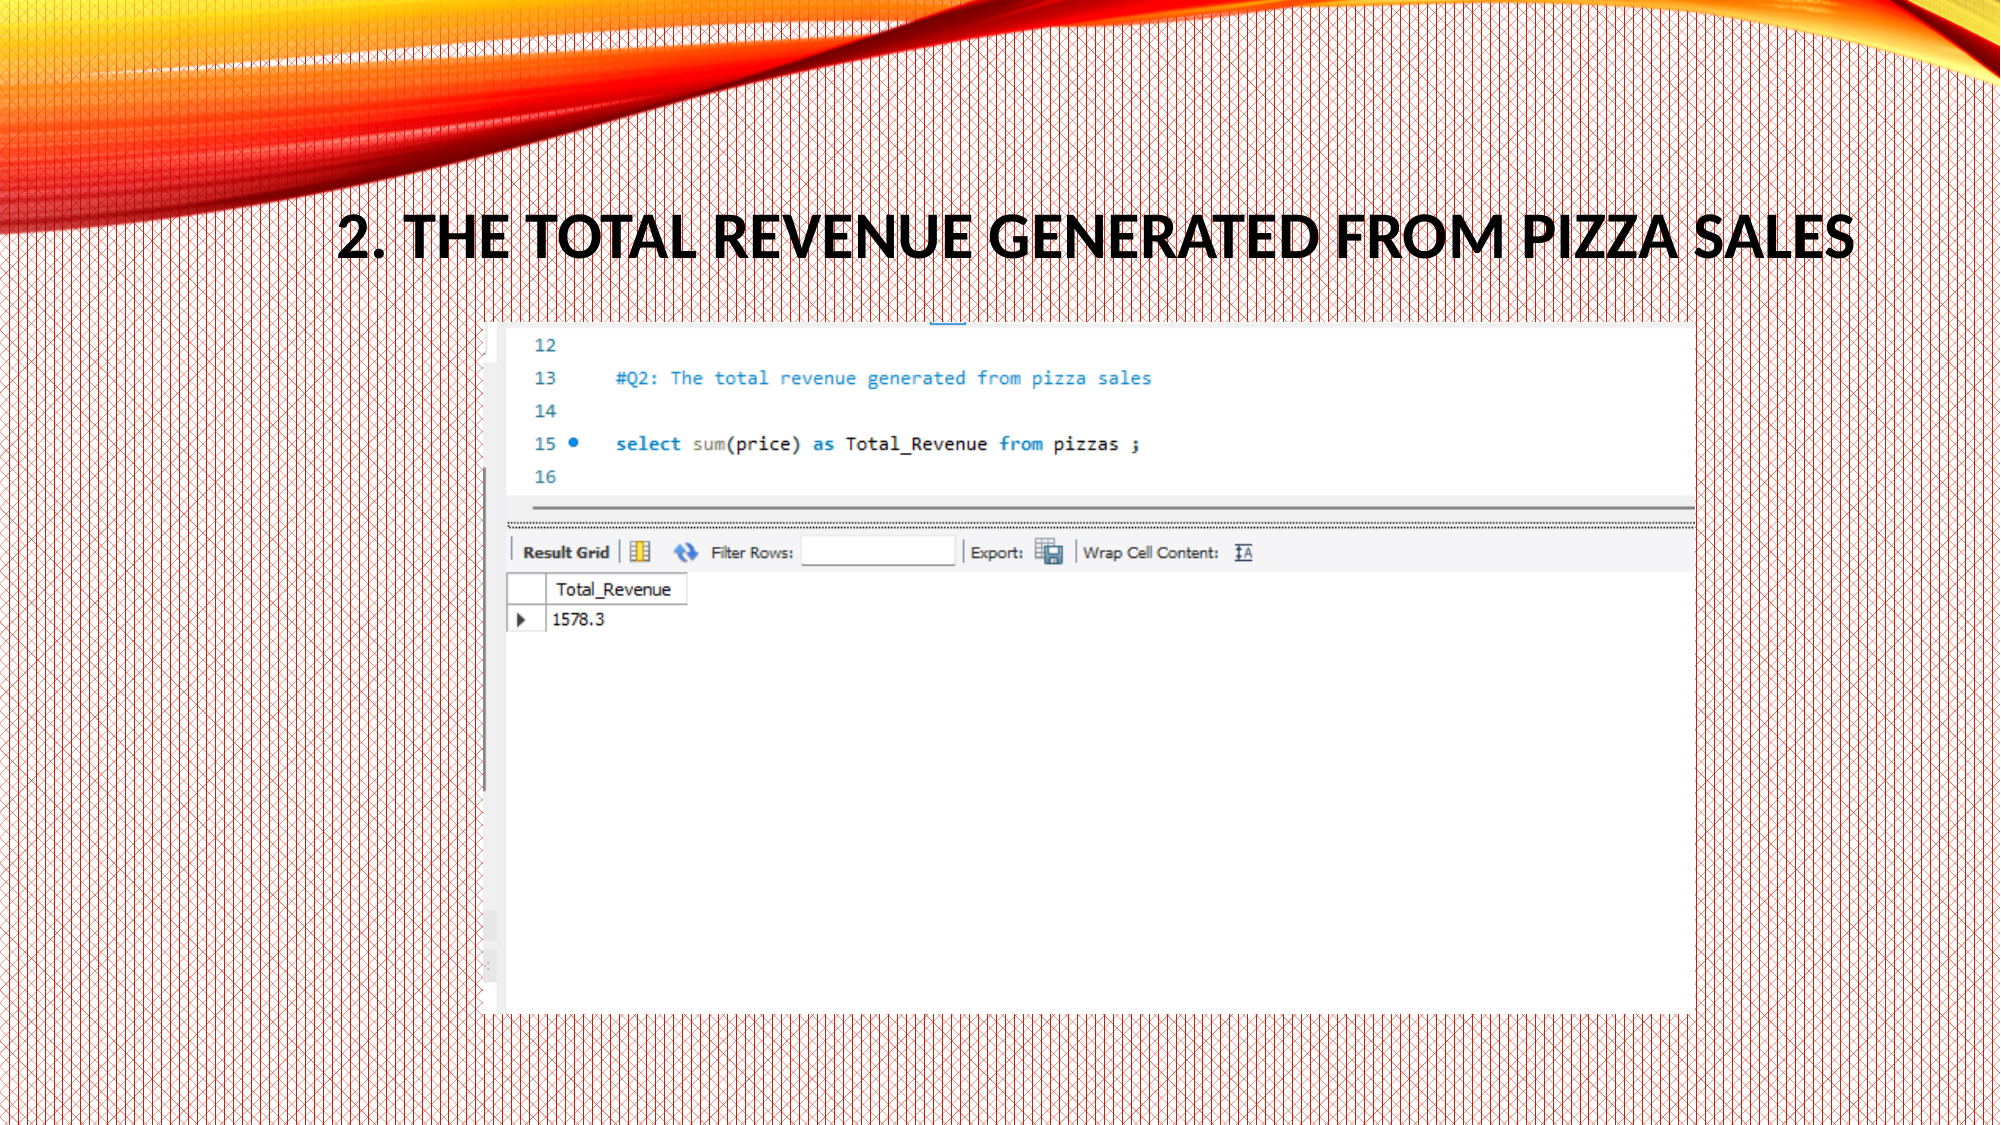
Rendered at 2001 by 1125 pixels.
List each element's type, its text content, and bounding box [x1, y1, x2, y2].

picture [482, 322, 1695, 1014]
title 2. The total revenue generated from pizza sales [289, 125, 1888, 338]
picture [0, 0, 2000, 237]
